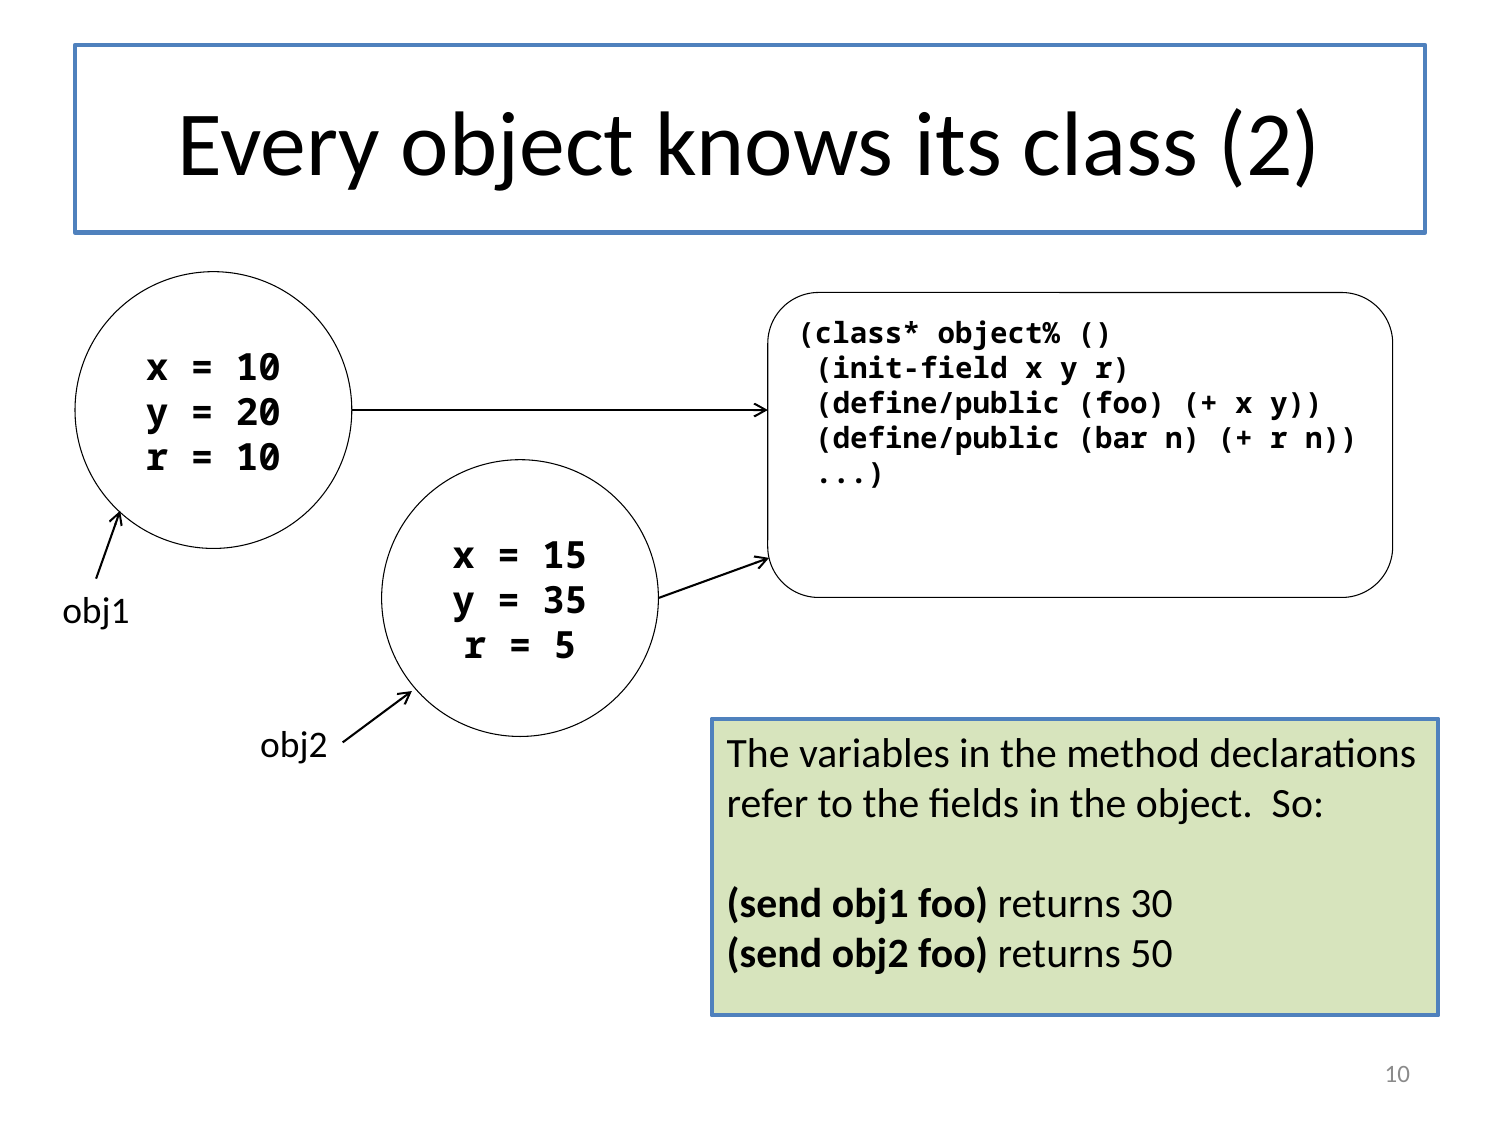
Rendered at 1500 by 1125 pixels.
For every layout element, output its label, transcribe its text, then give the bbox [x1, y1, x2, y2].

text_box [46, 510, 146, 640]
text_box (class* object% () (init-field x y r) (define/public (foo) (+ x y)) (define/public (bar n) (+ r n)) ...) [765, 290, 1395, 600]
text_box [658, 557, 770, 599]
title Every object knows its class (2) [73, 43, 1427, 235]
text_box The variables in the method declarations refer to the fields in the object. So: (send obj1 foo) returns 30 (send obj2 foo) returns 50 [710, 717, 1440, 1017]
slide_number 10 [1074, 1042, 1425, 1103]
text_box x = 15 y = 35 r = 5 [379, 457, 661, 739]
text_box x = 10 y = 20 r = 10 [72, 269, 354, 551]
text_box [244, 690, 413, 774]
